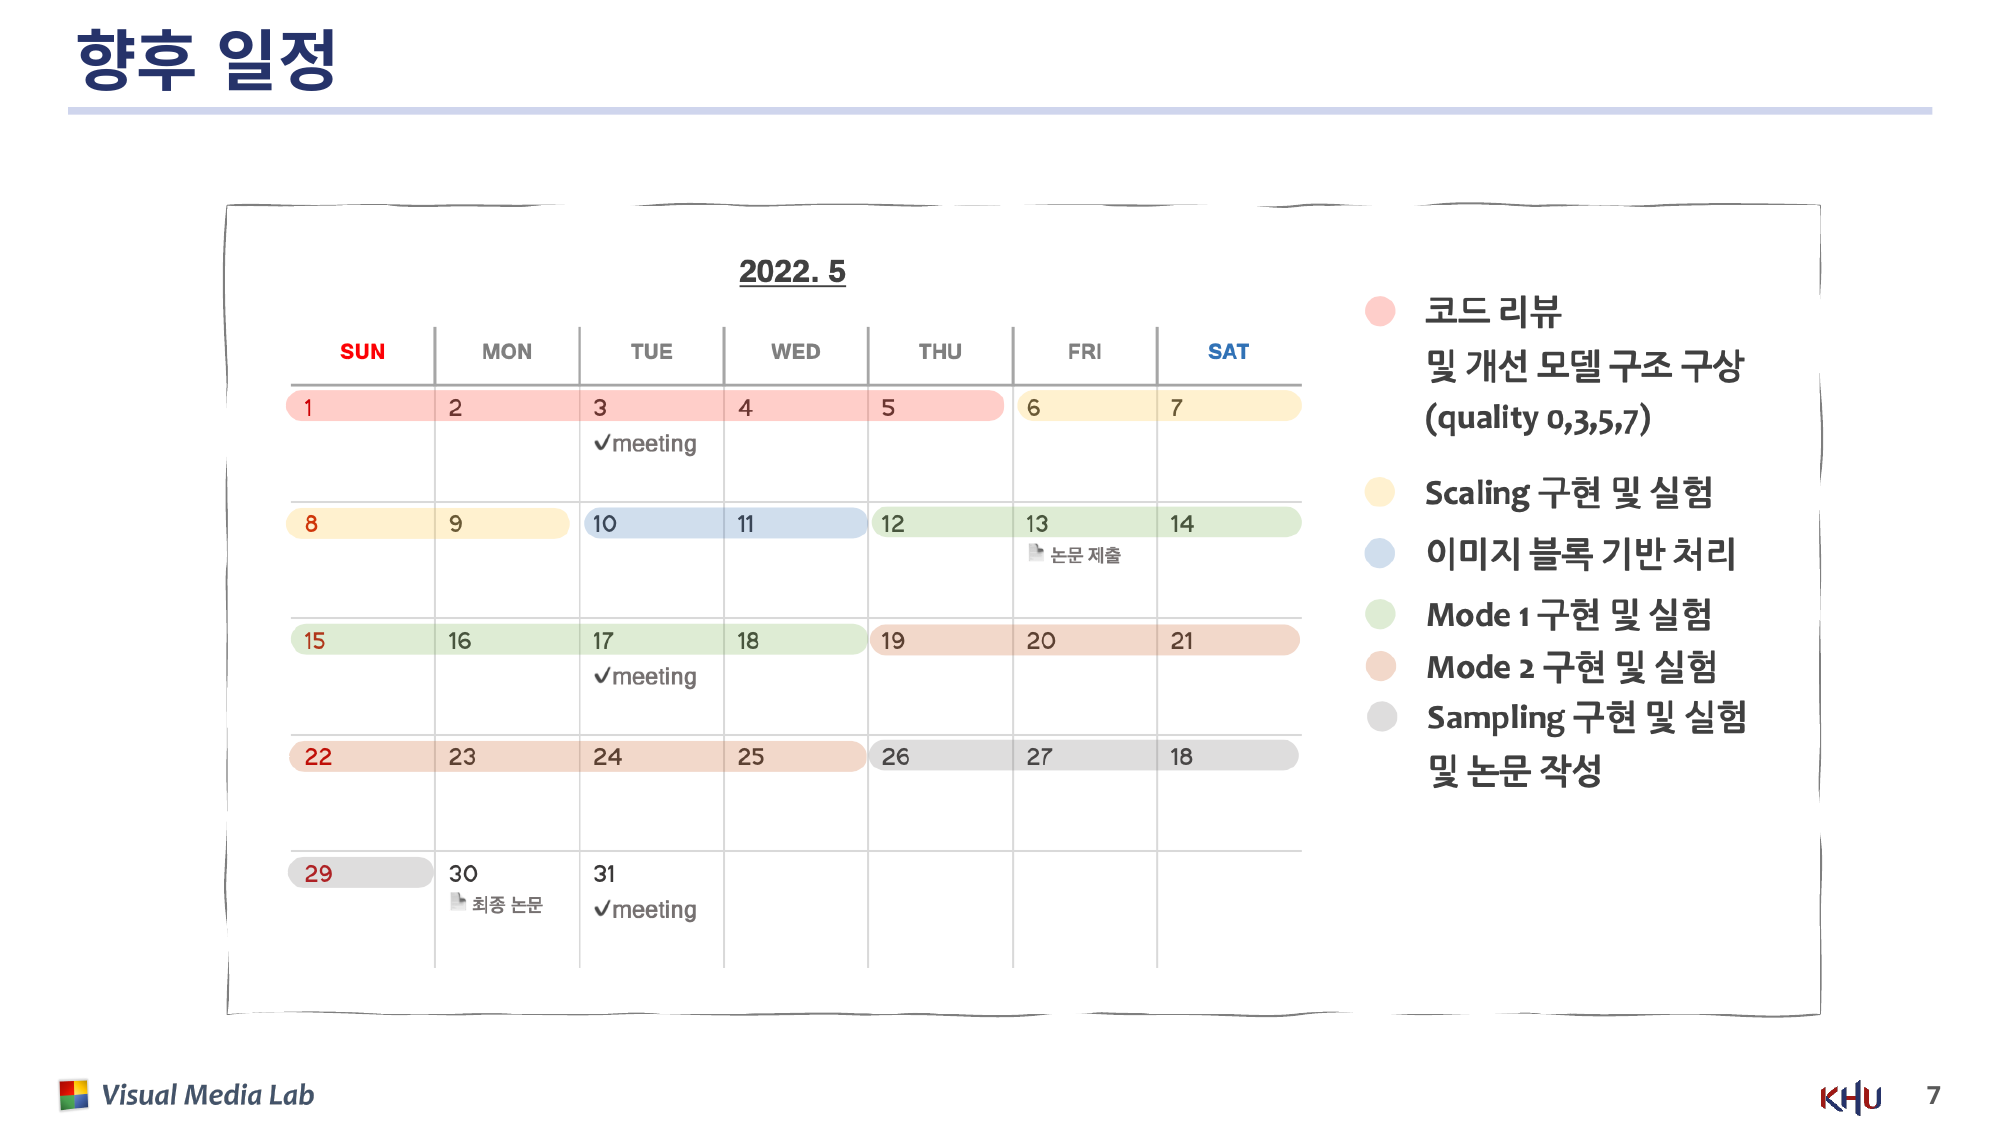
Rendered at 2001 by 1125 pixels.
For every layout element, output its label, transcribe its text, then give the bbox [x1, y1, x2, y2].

picture [227, 205, 1820, 1014]
title 향후 일정 [60, 19, 1945, 109]
picture [55, 1076, 333, 1114]
picture [1821, 1080, 1881, 1116]
